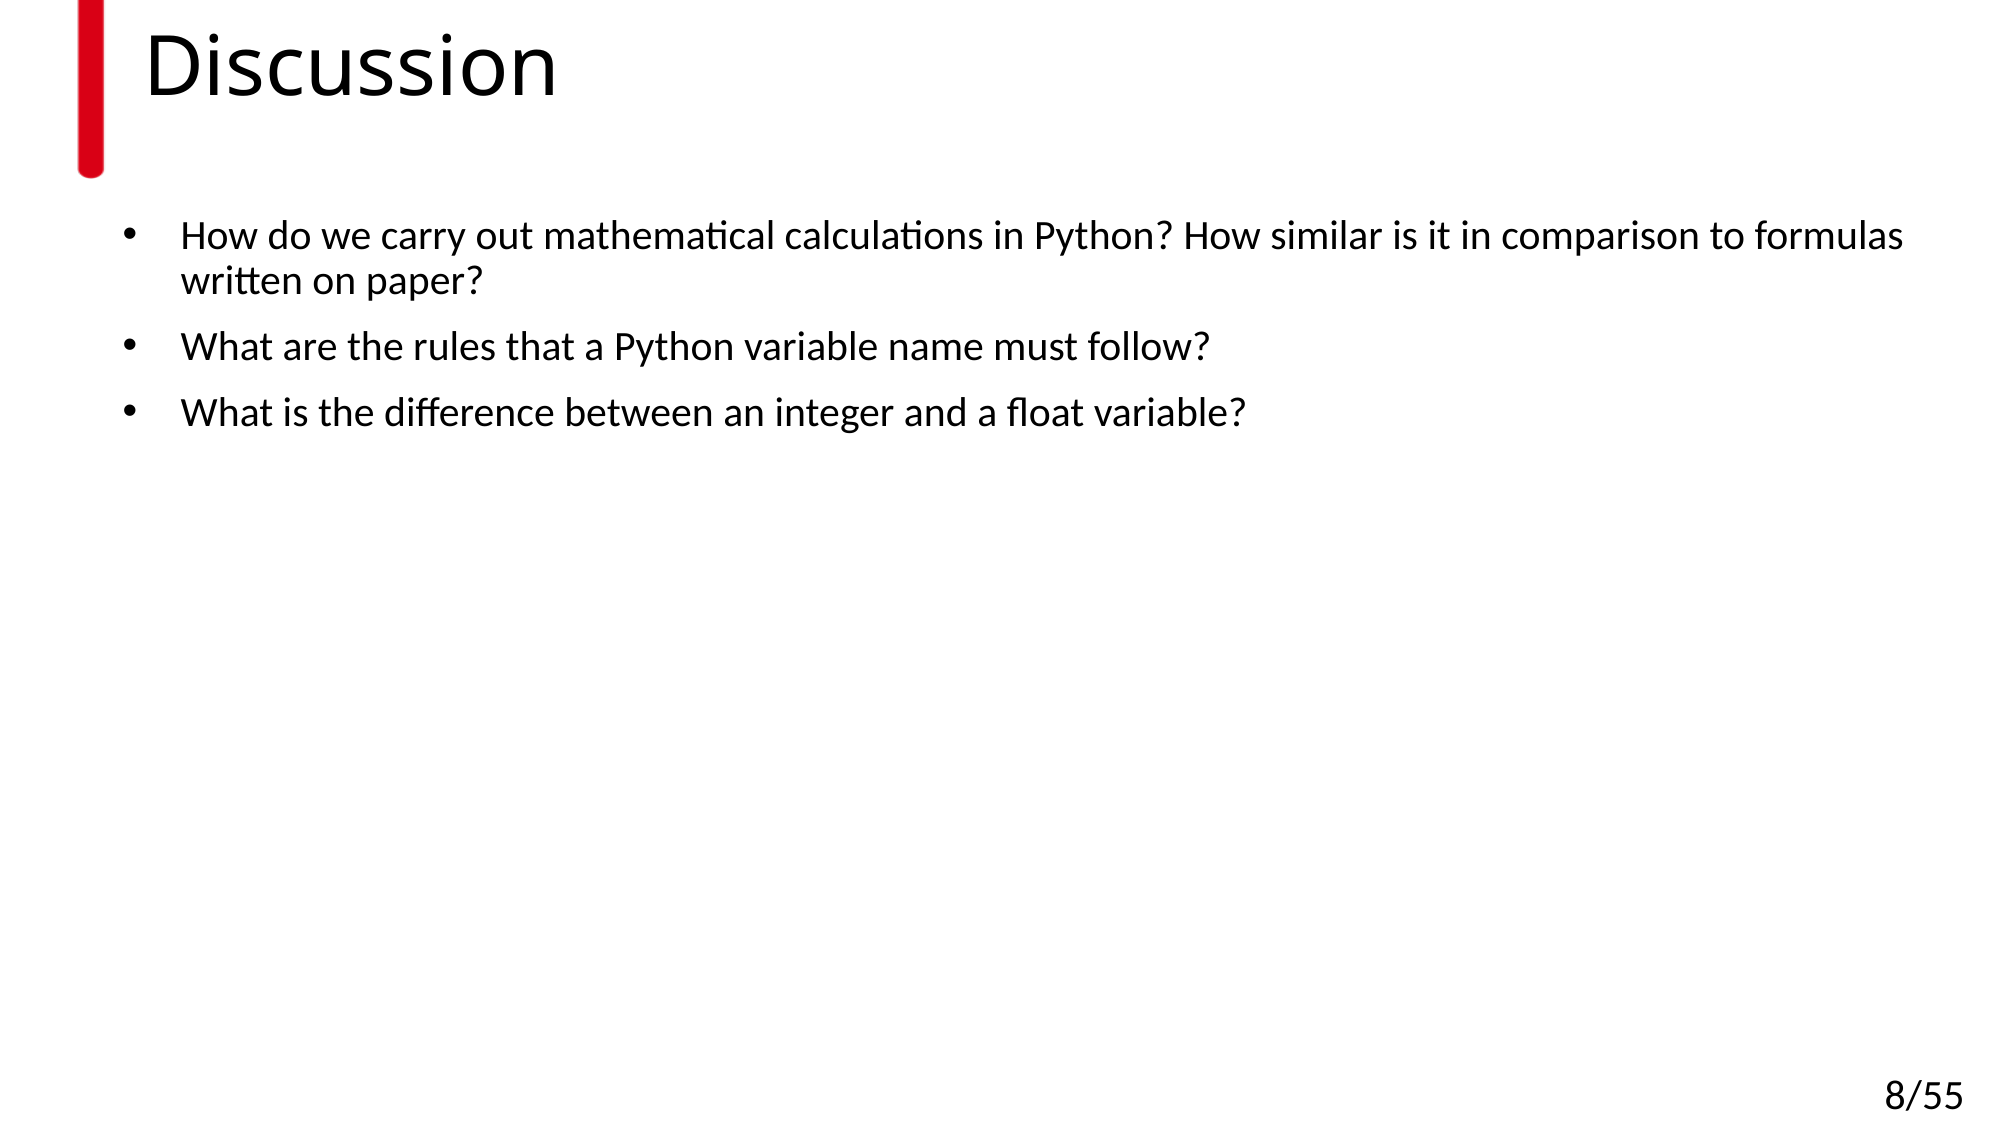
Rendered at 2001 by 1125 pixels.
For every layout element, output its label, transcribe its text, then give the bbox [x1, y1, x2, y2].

picture [76, 0, 108, 200]
title Discussion [128, 0, 2000, 138]
list How do we carry out mathematical calculations in Python? How similar is it in comparison to formulas written on paper? What are the rules that a Python variable name must follow? What is the difference between an integer and a float variable? [107, 206, 1960, 701]
